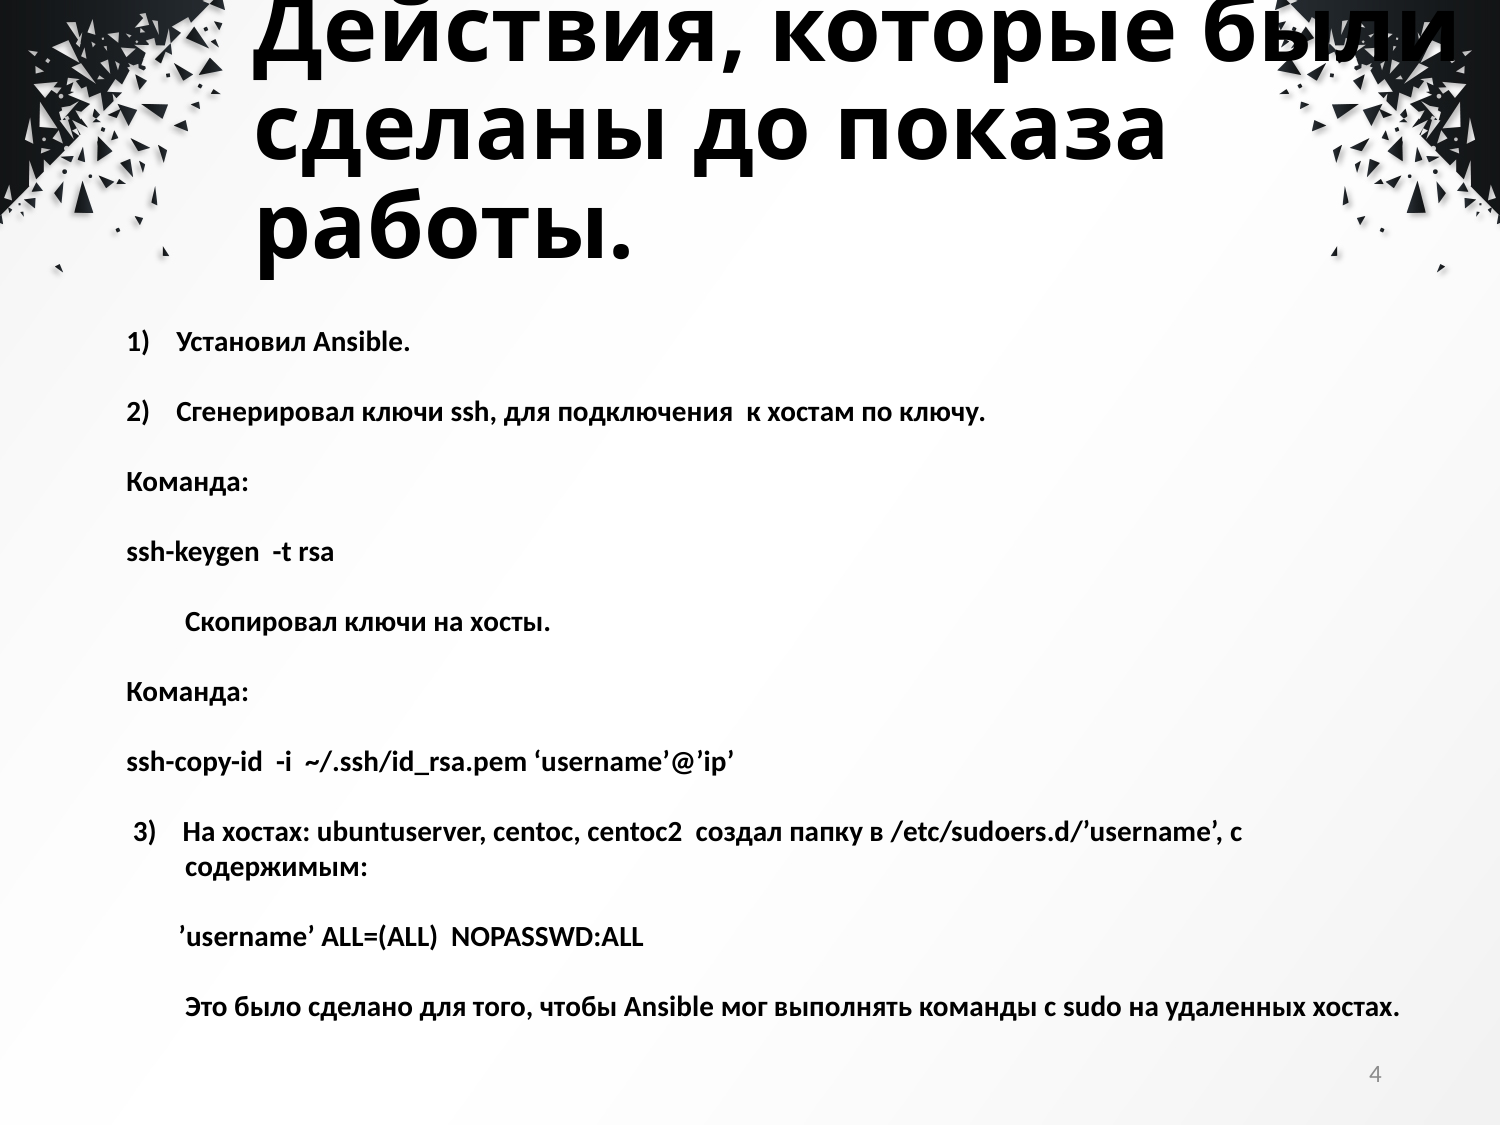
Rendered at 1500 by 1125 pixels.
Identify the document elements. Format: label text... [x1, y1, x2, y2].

title Действия, которые были сделаны до показа работы. [238, 21, 1500, 240]
text_box 1) Установил Ansible. 2) Сгенерировал ключи ssh, для подключения к хостам по ключу. Команда: ssh-keygen -t rsa Скопировал ключи на хосты. Команда: ssh-copy-id -i ~/.ssh/id_rsa.pem ‘username’@’ip’ 3) На хостах: ubuntuserver, centoc, centoc2 создал папку в /etc/sudoers.d/’username’, с содержимым: ’username’ ALL=(ALL) NOPASSWD:ALL Это было сделано для того, чтобы Ansible мог выполнять команды с sudo на удаленных хостах. [111, 315, 1451, 1125]
picture [0, 0, 1500, 1125]
